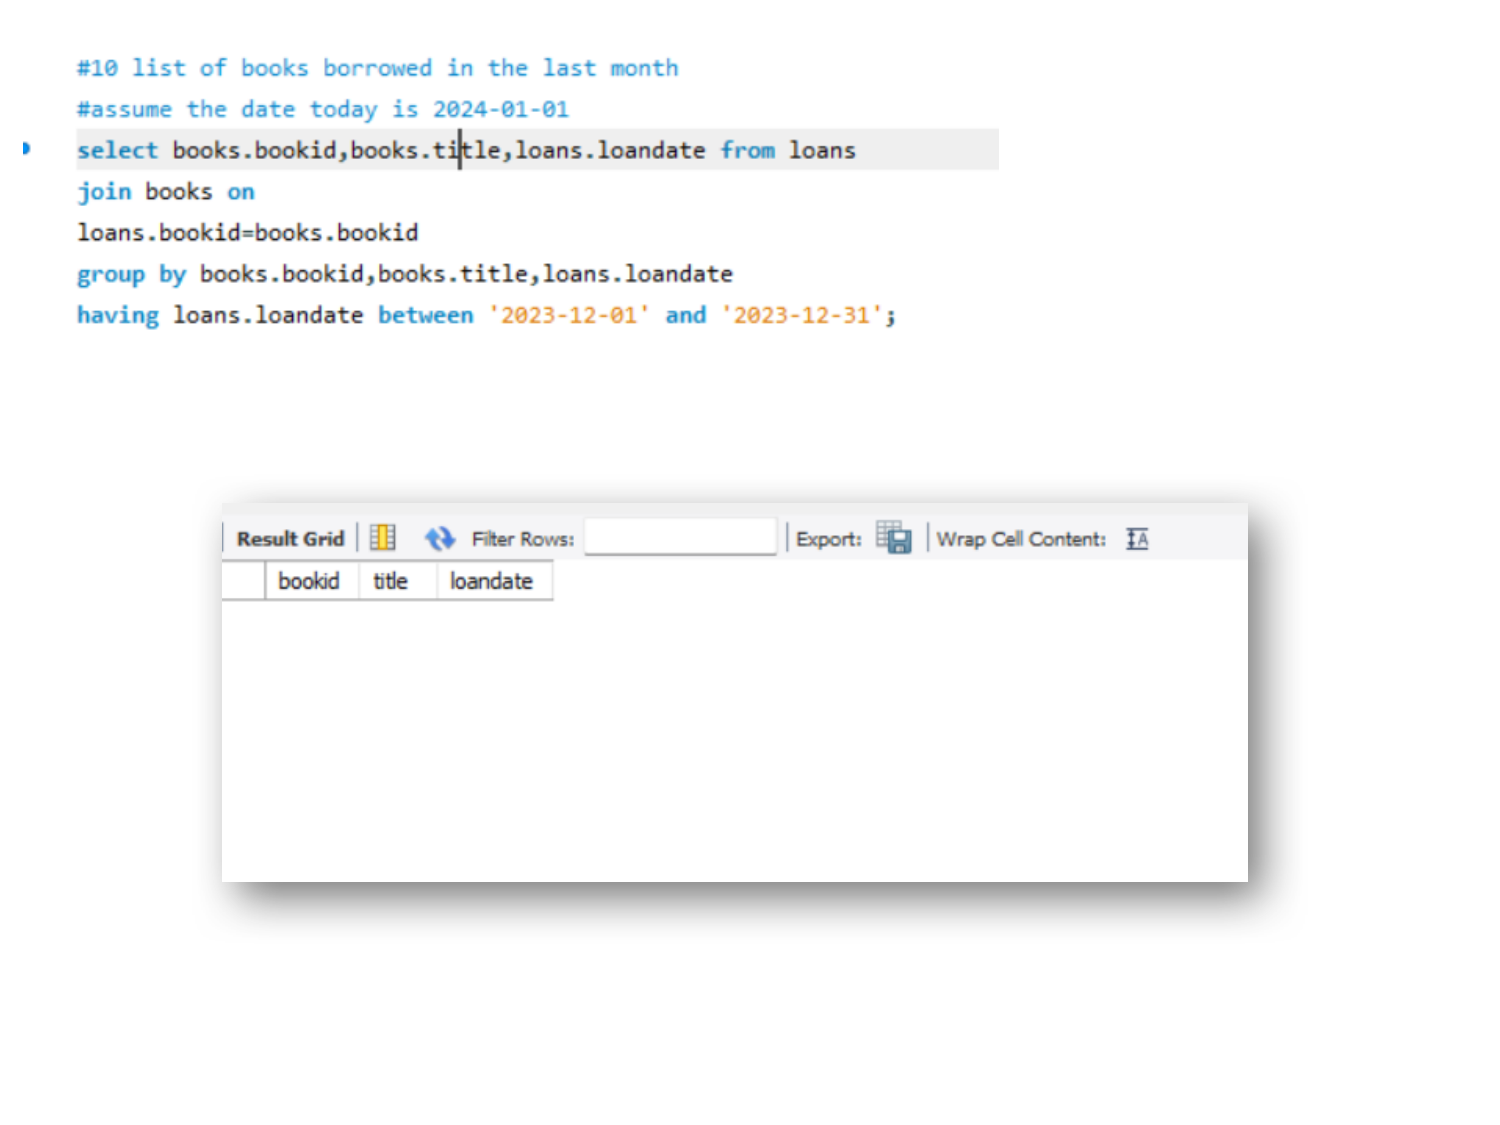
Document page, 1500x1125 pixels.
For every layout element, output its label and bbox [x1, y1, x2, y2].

picture [23, 46, 999, 380]
picture [222, 503, 1249, 883]
